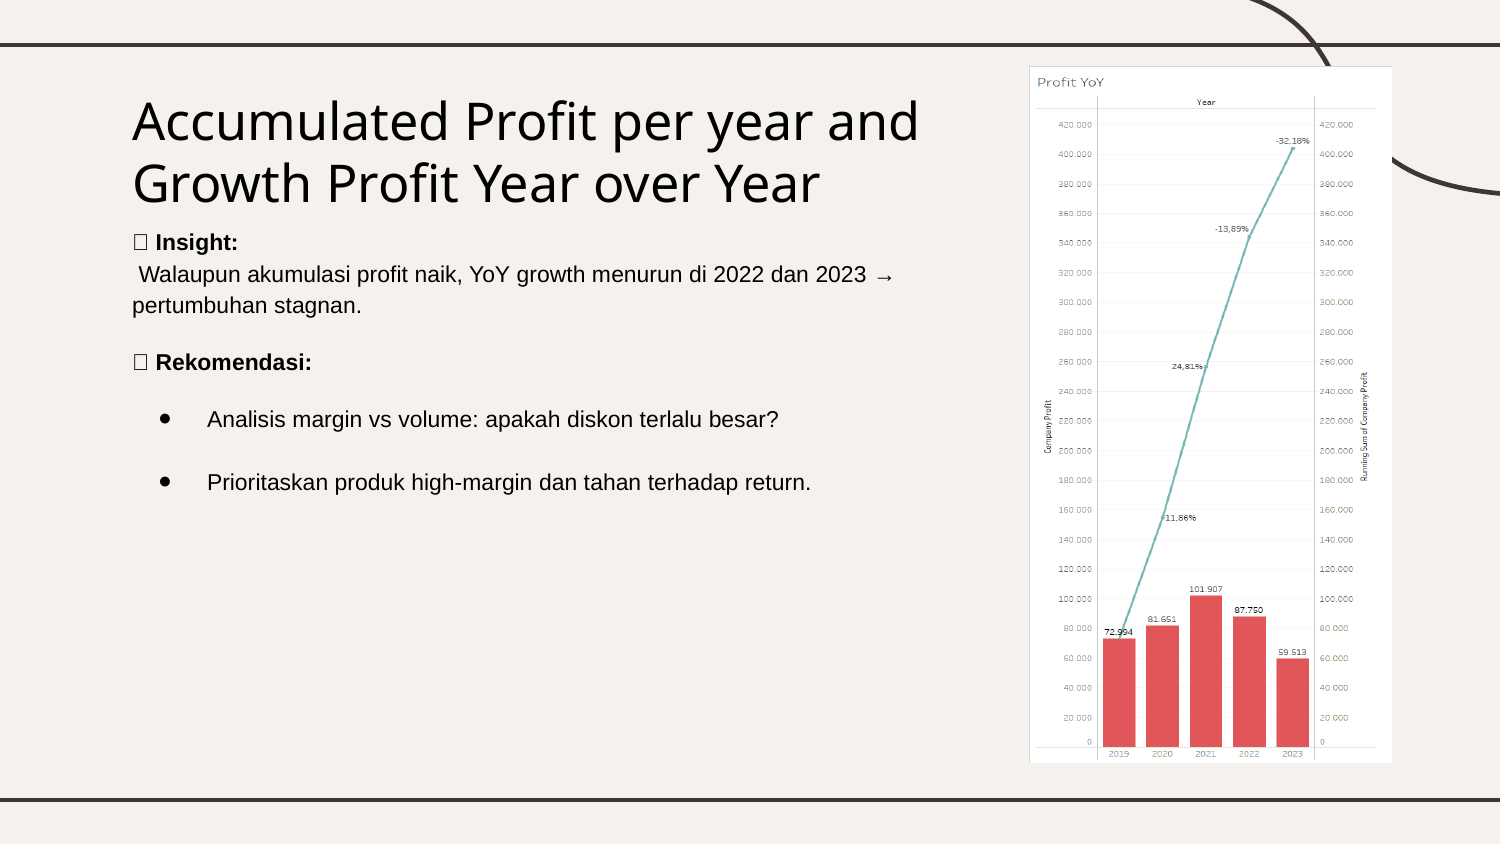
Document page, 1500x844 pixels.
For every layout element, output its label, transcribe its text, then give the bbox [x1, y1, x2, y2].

picture [1028, 65, 1393, 763]
list 💡 Insight: Walaupun akumulasi profit naik, YoY growth menurun di 2022 dan 2023 → pertumbuhan stagnan. 📌 Rekomendasi: Analisis margin vs volume: apakah diskon terlalu besar? Prioritaskan produk high-margin dan tahan terhadap return. [116, 208, 984, 652]
title Accumulated Profit per year and Growth Profit Year over Year [116, 72, 1023, 167]
